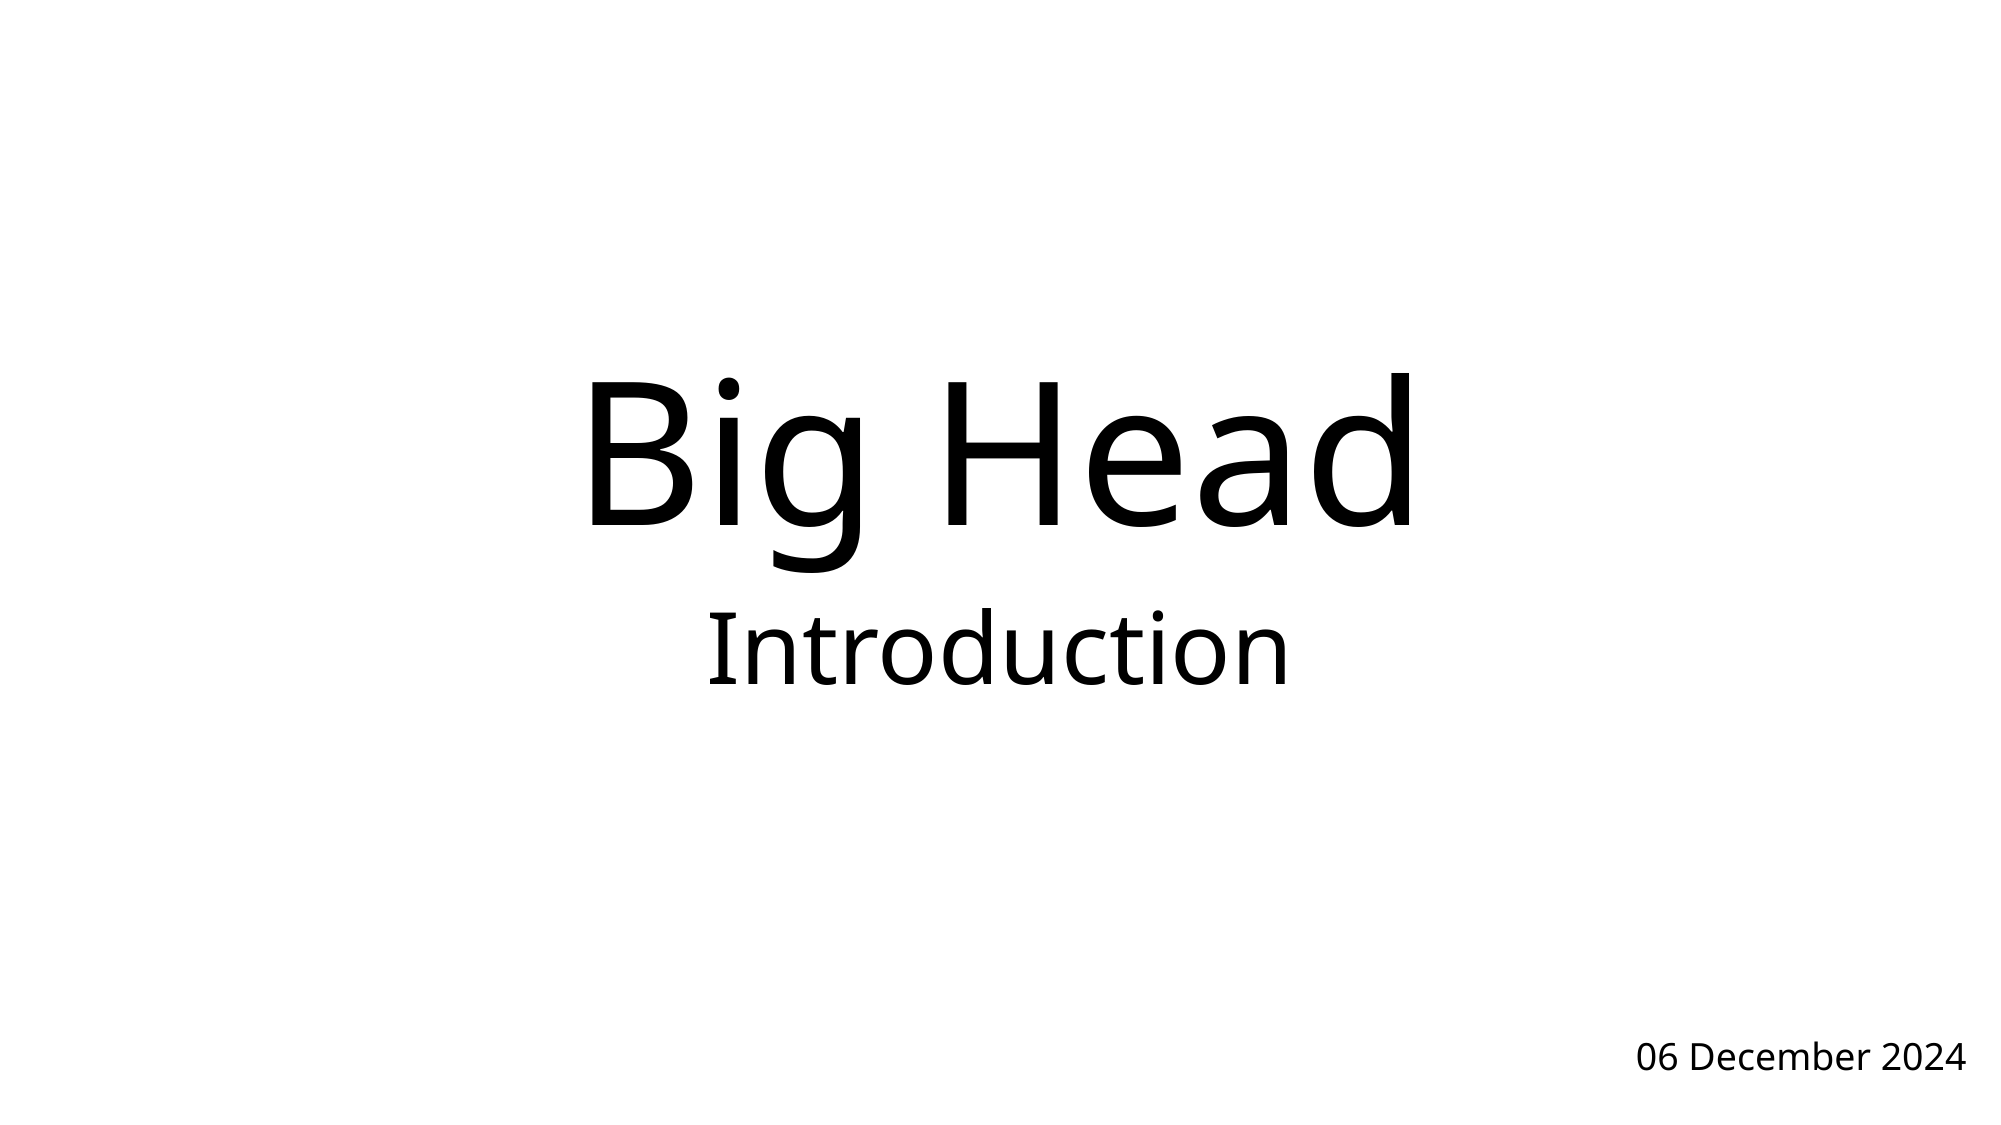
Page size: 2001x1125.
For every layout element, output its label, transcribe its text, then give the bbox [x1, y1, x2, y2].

text_box 06 December 2024 [1621, 1025, 1982, 1086]
title Big Head [249, 184, 1750, 576]
subtitle Introduction [249, 590, 1750, 863]
